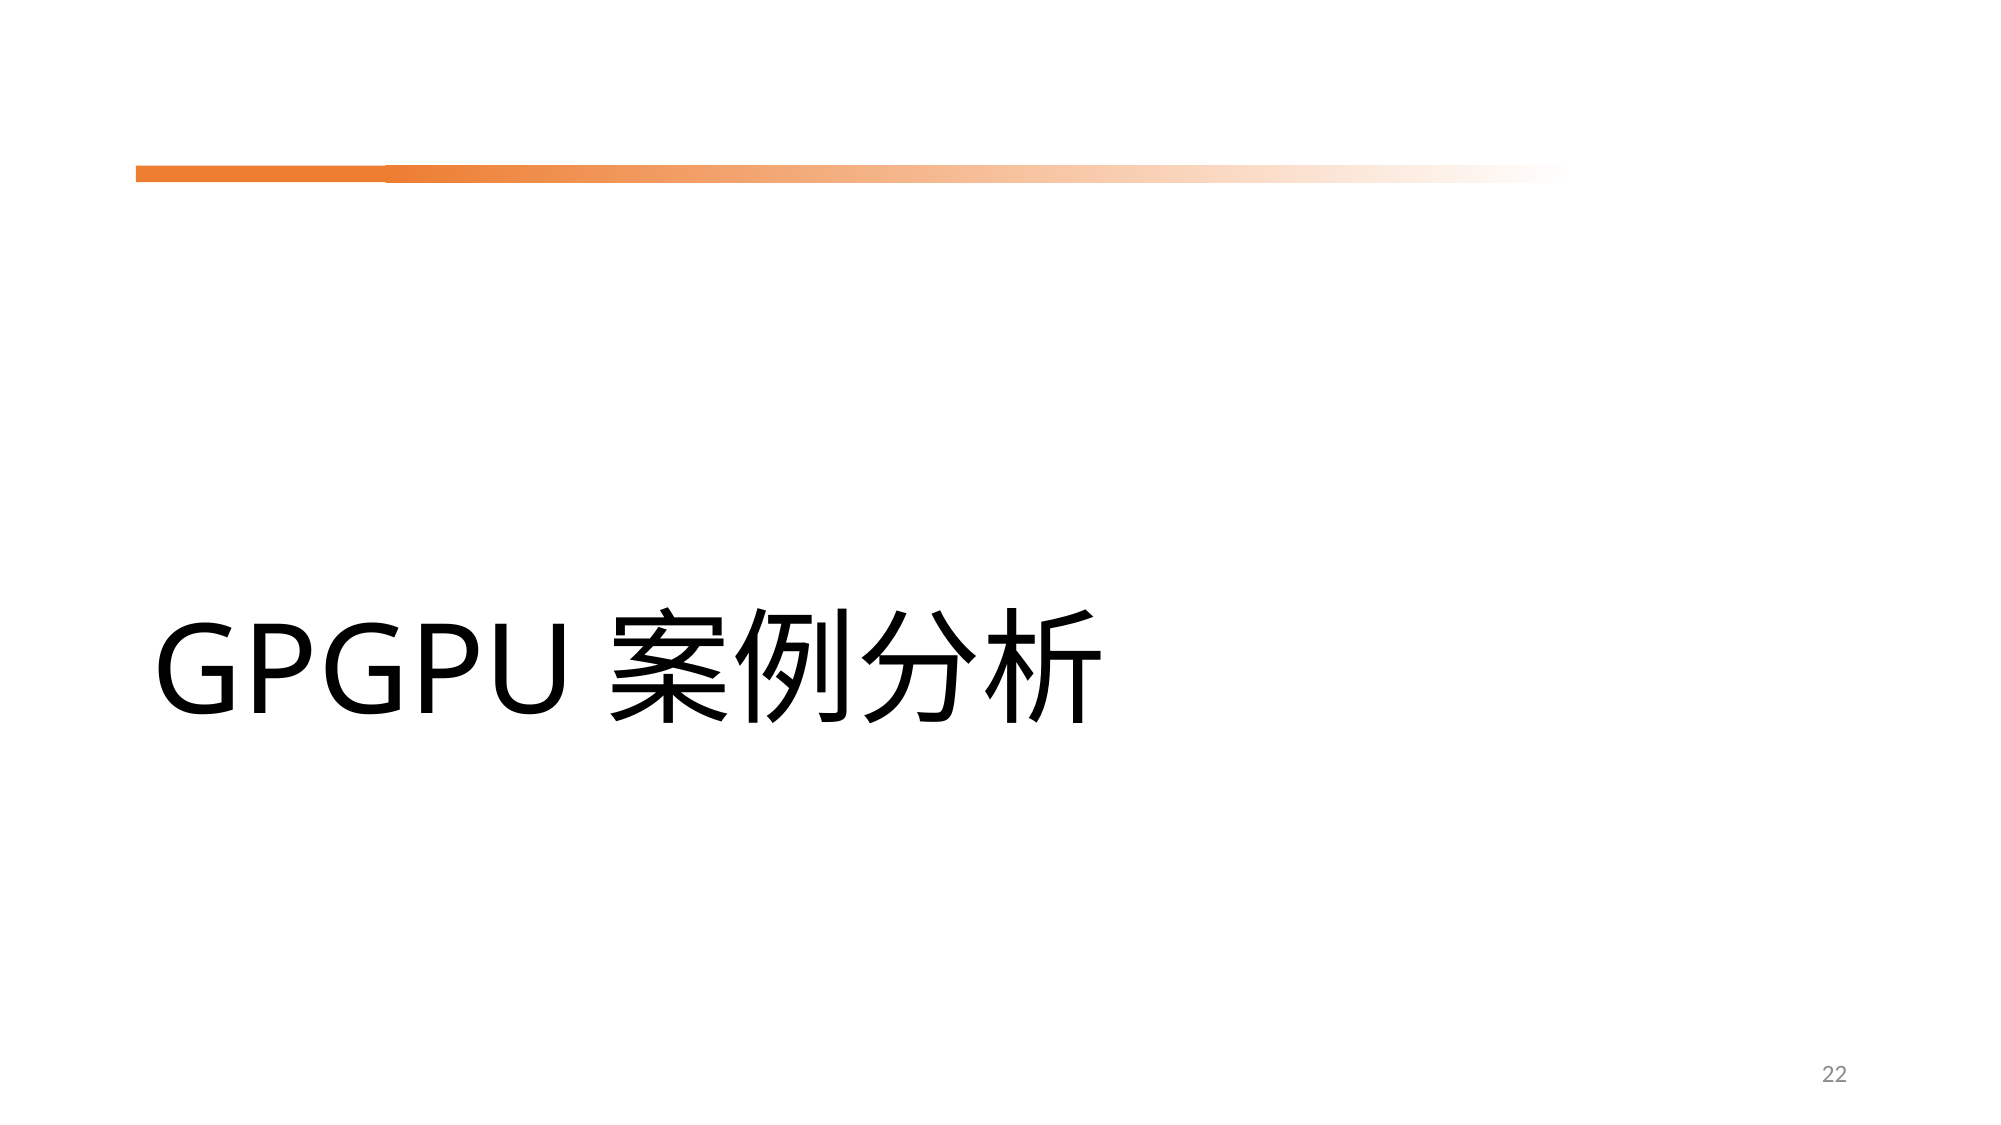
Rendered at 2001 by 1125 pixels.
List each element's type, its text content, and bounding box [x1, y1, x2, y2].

title GPGPU案例分析 [136, 280, 1862, 749]
slide_number 22 [1412, 1042, 1863, 1103]
